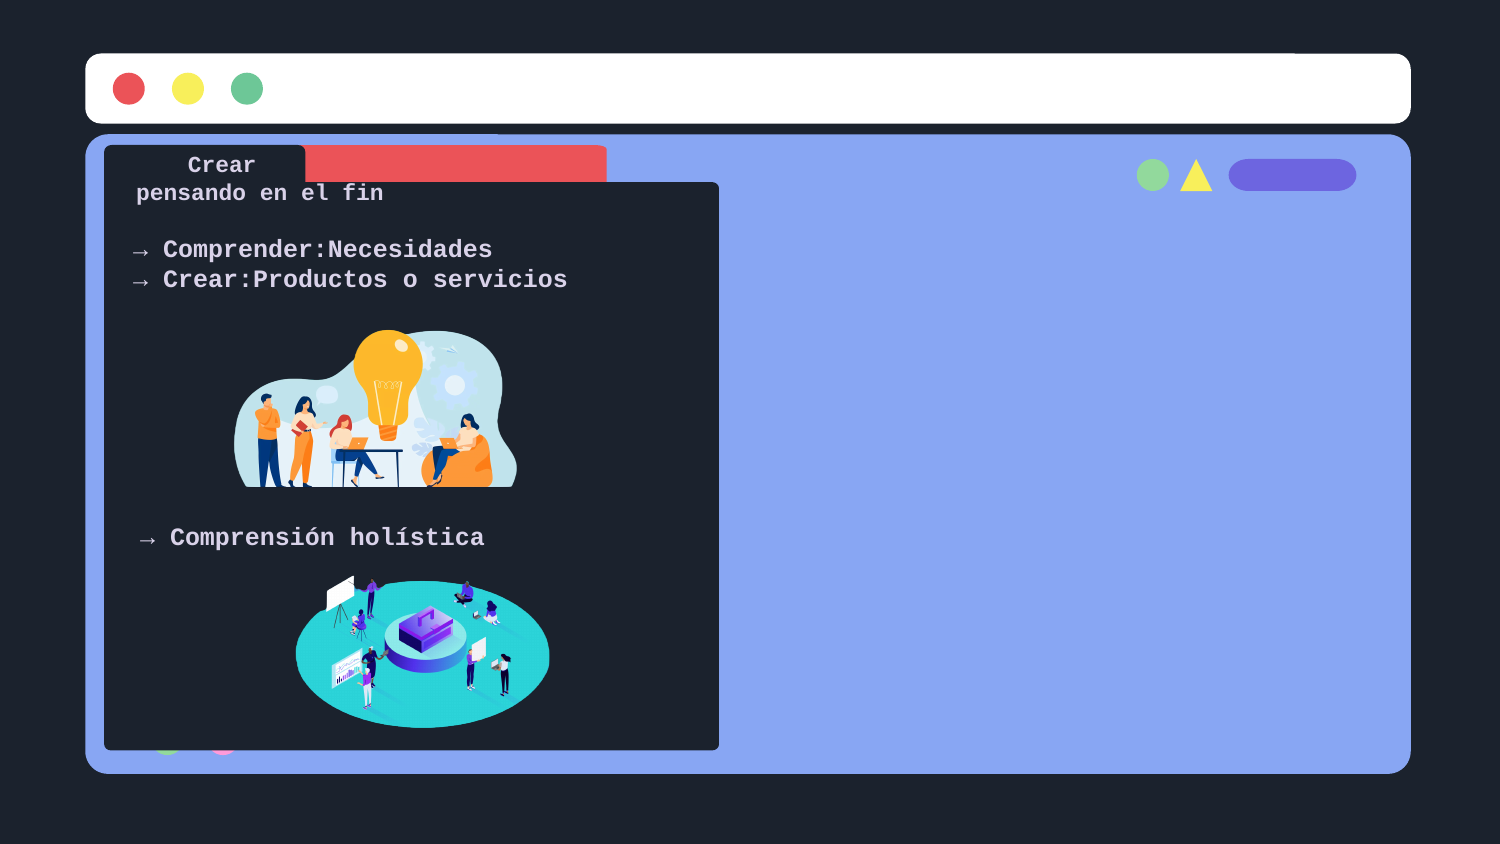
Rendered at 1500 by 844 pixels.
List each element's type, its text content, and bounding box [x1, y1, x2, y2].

picture [256, 567, 589, 734]
title → Comprender:Necesidades → Crear:Productos o servicios [118, 216, 635, 310]
title Crear pensando en el fin [104, 145, 402, 210]
text_box [104, 182, 719, 751]
title → Comprensión holística [124, 503, 543, 568]
text_box [402, 145, 607, 182]
picture [210, 293, 543, 494]
